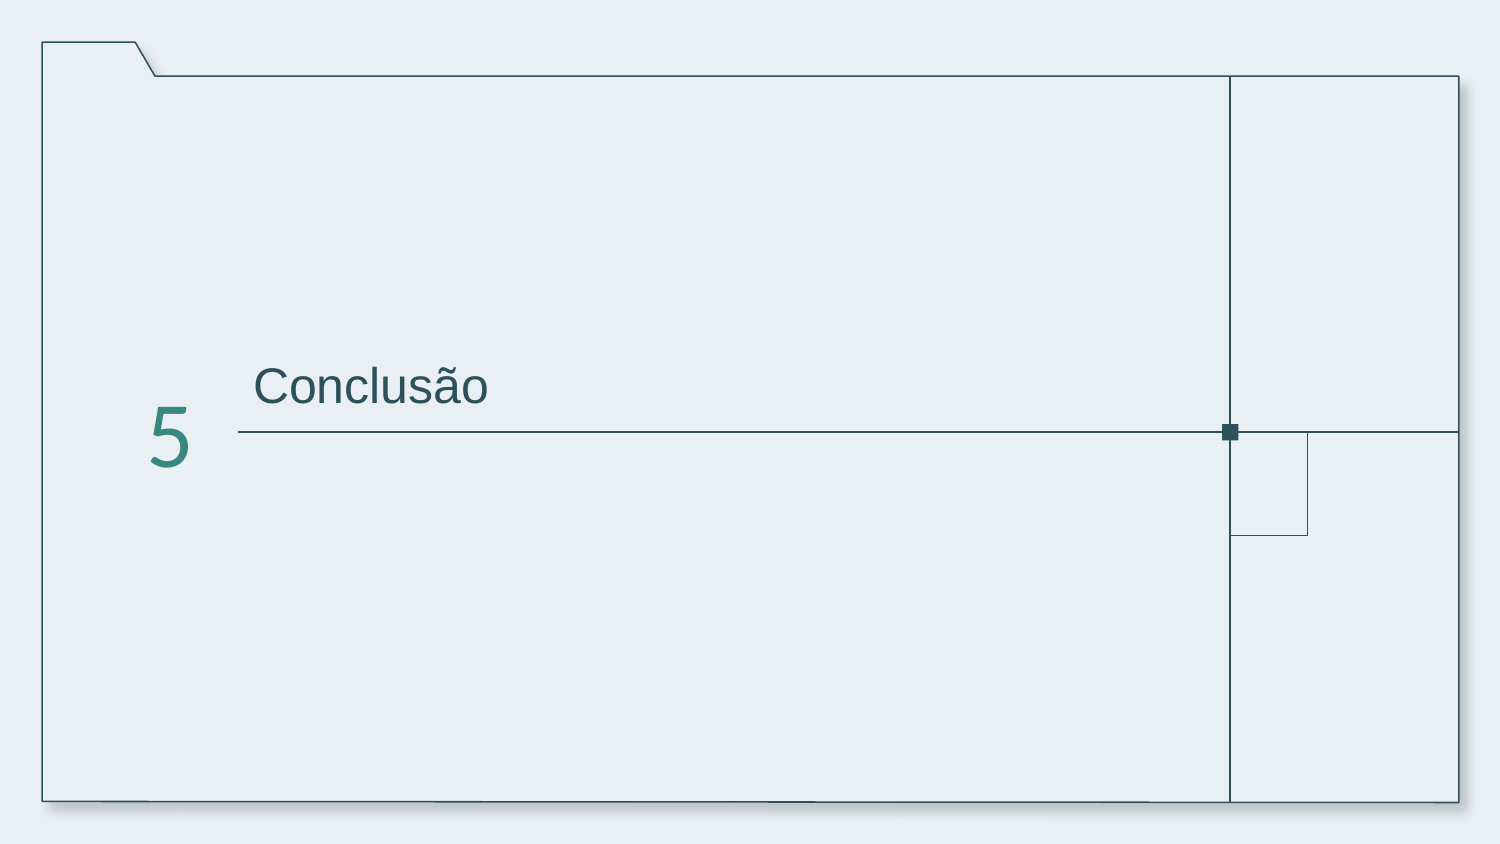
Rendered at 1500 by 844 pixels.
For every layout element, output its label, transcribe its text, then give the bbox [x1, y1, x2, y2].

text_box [1221, 440, 1308, 804]
text_box Conclusão [238, 346, 1189, 422]
title 5 [78, 363, 262, 502]
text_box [1221, 76, 1308, 431]
